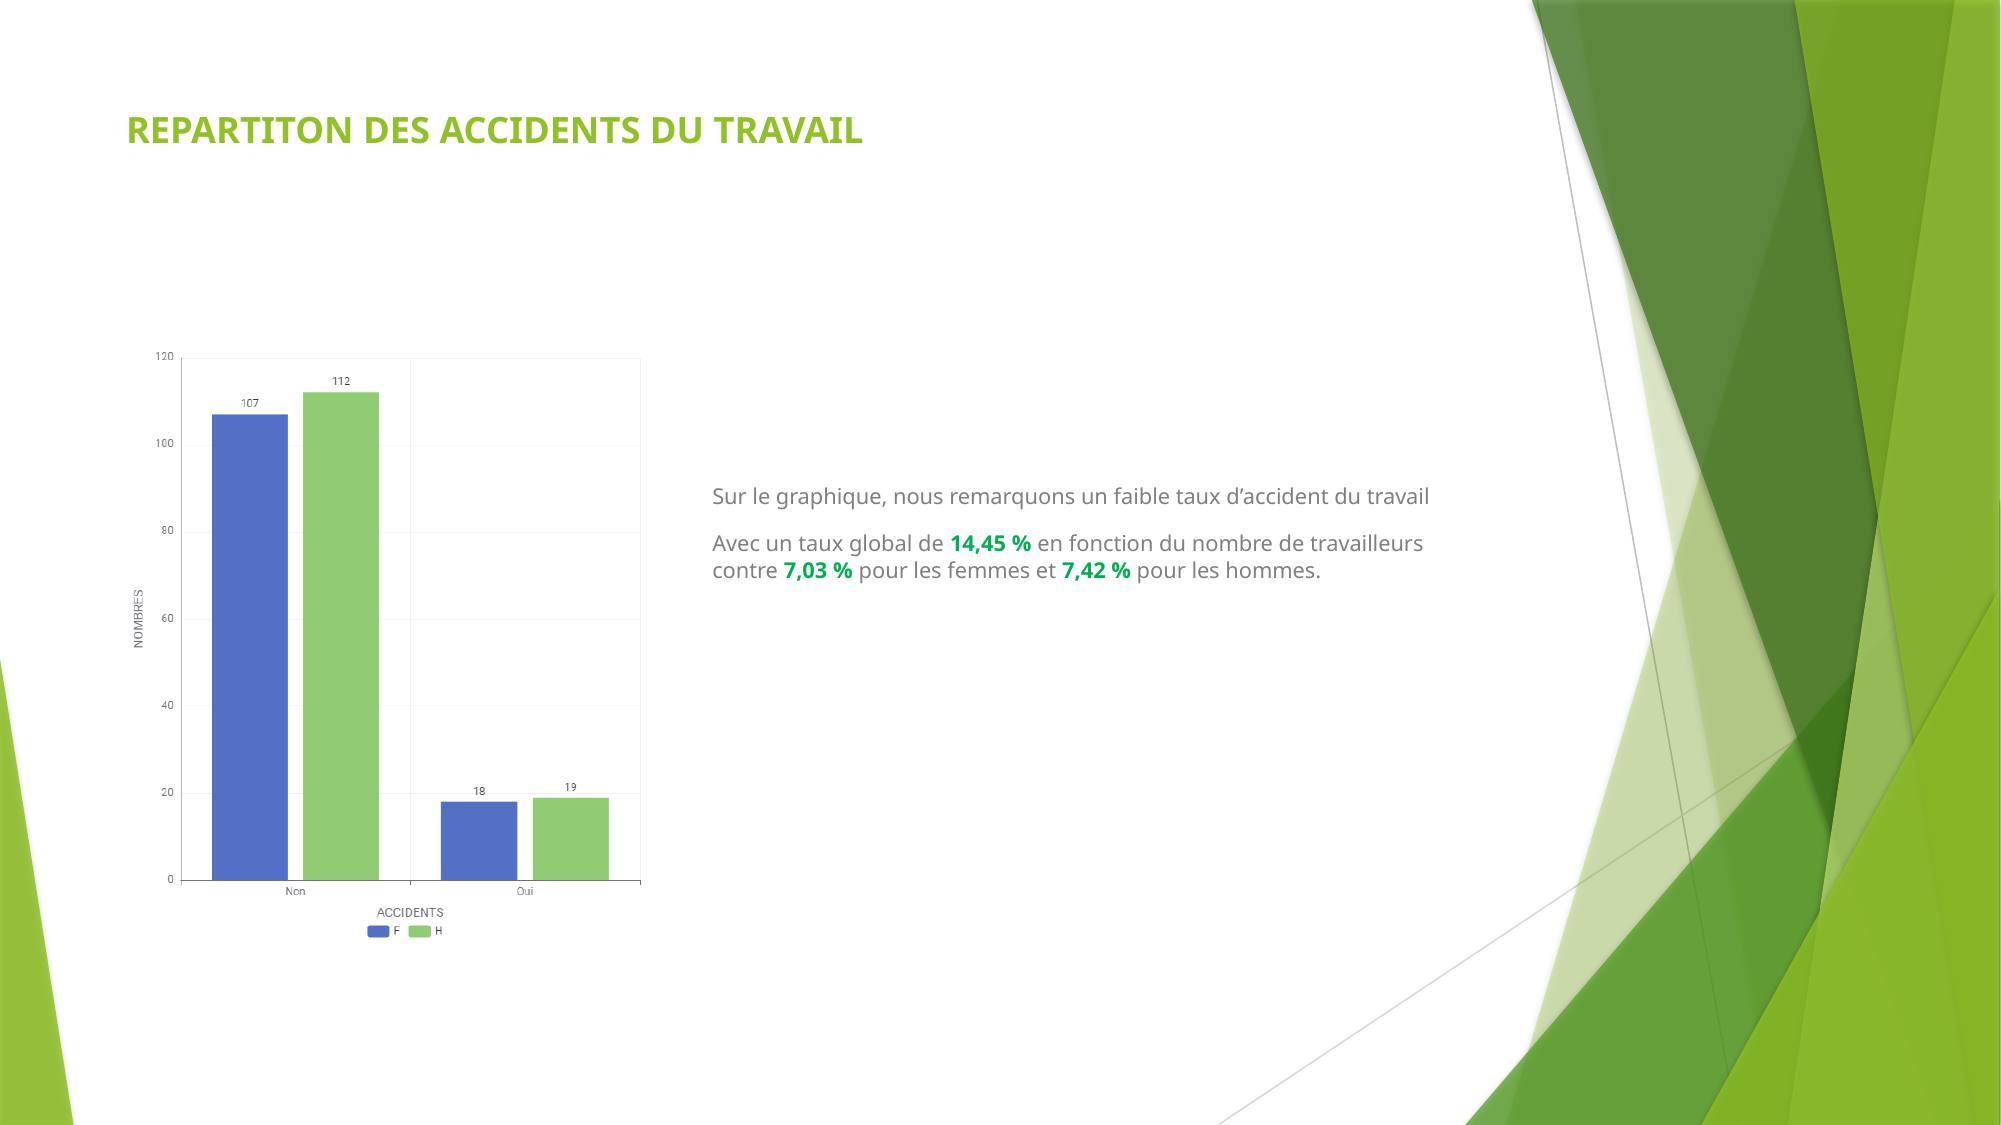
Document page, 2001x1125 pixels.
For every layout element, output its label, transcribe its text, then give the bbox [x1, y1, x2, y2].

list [110, 303, 698, 942]
text_box Sur le graphique, nous remarquons un faible taux d’accident du travail Avec un taux global de 14,45 % en fonction du nombre de travailleurs contre 7,03 % pour les femmes et 7,42 % pour les hommes. [702, 475, 1469, 602]
title REPARTITON DES ACCIDENTS DU TRAVAIL [111, 99, 1522, 159]
